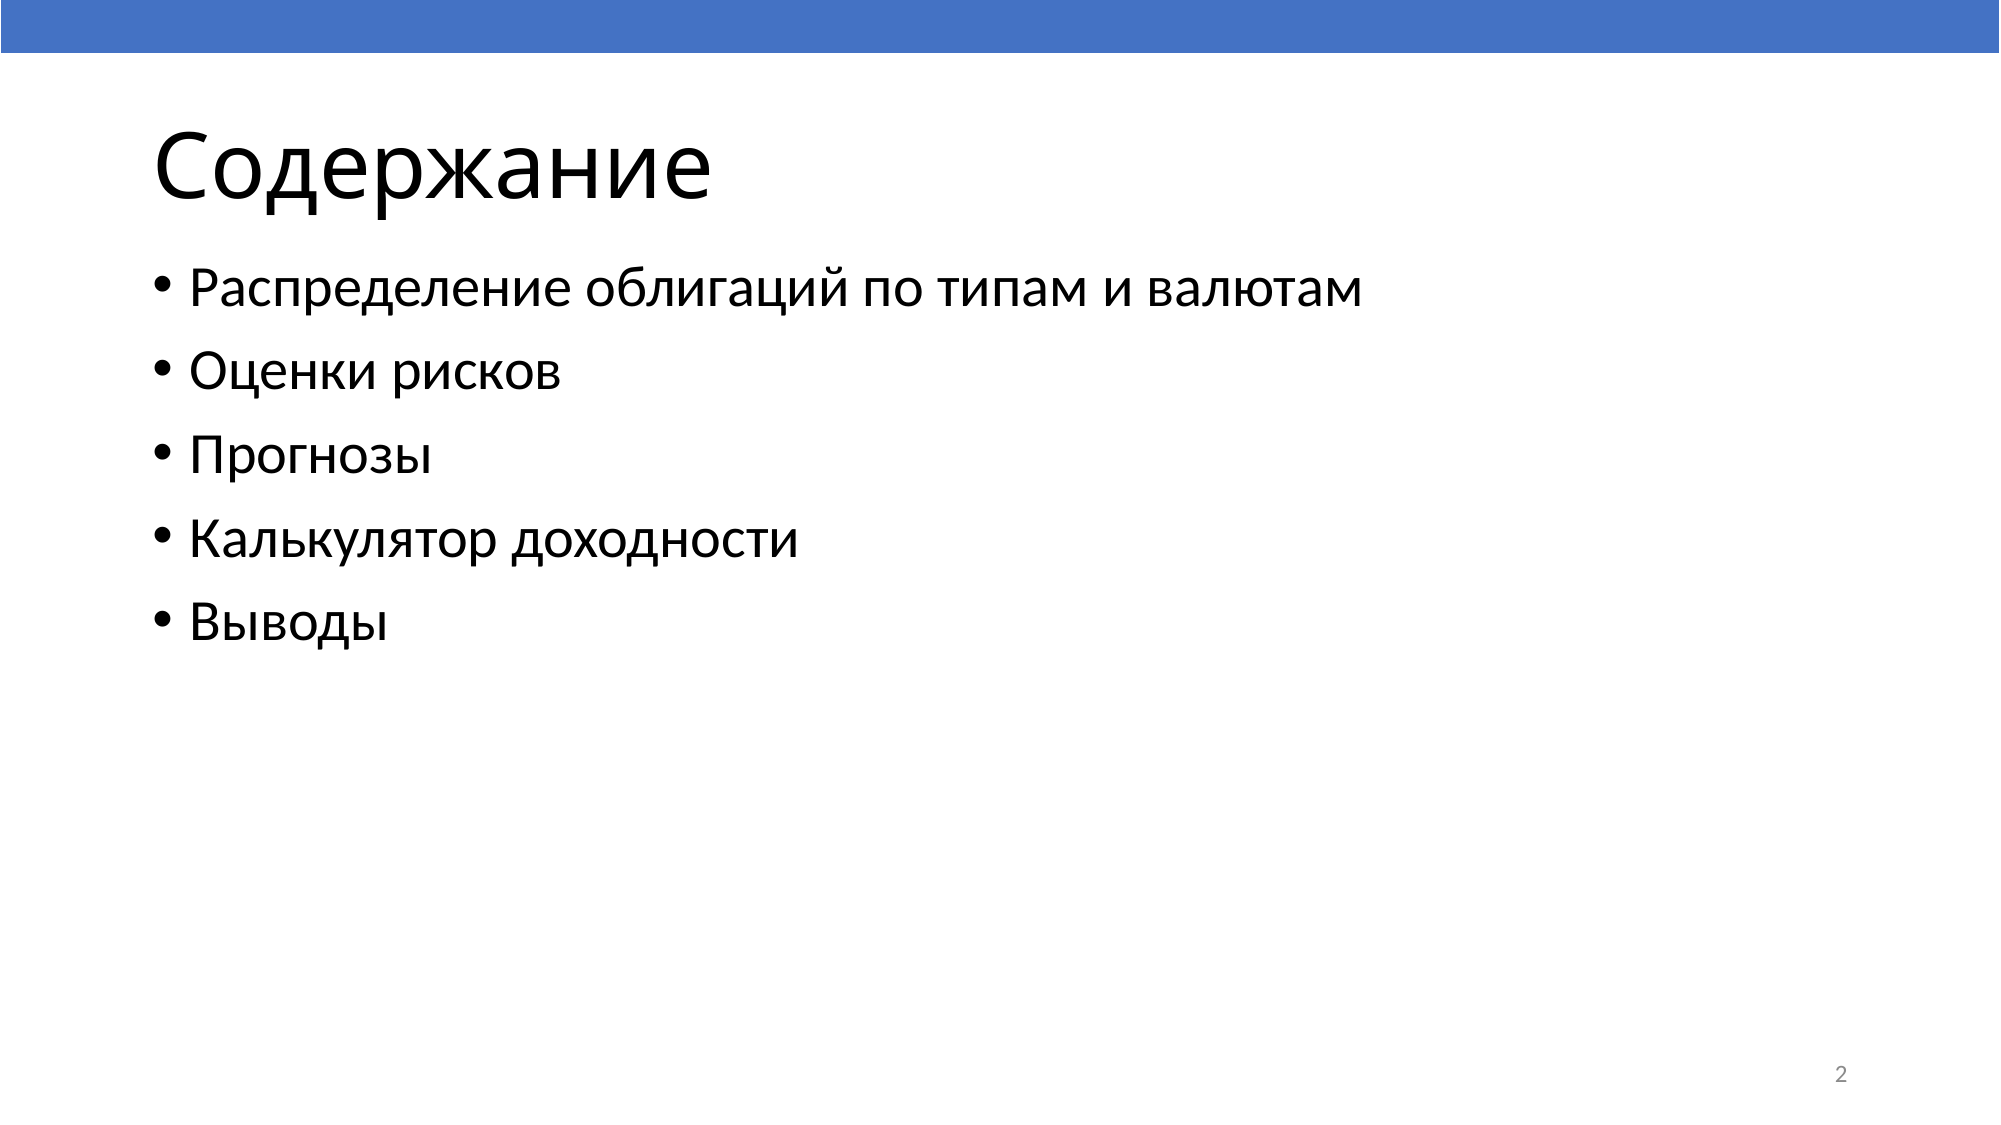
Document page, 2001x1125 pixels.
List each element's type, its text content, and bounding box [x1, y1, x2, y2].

list Распределение облигаций по типам и валютам Оценки рисков Прогнозы Калькулятор доходности Выводы [137, 248, 1863, 1014]
title Содержание [137, 59, 1863, 248]
slide_number 2 [1412, 1042, 1863, 1103]
table_header [1, 0, 1999, 53]
